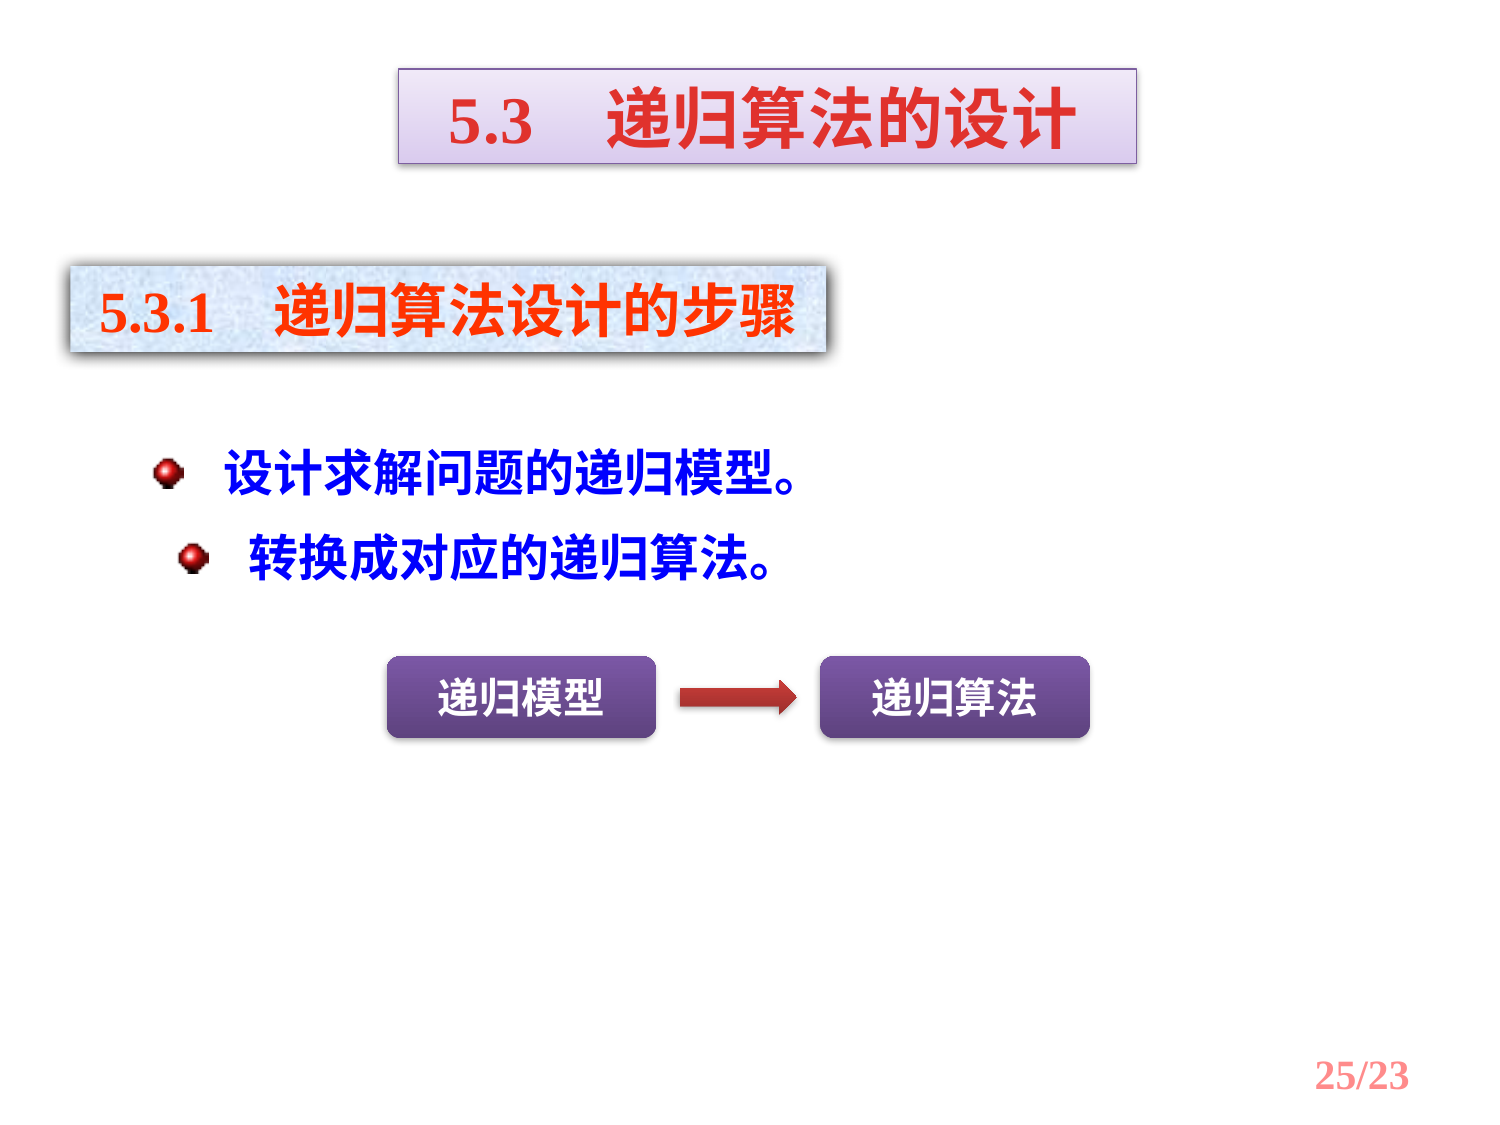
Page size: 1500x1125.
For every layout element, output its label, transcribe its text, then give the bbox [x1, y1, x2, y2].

text_box 5.3.1 递归算法设计的步骤 [70, 266, 827, 352]
slide_number 25 [1074, 1042, 1425, 1103]
text_box 5.3 递归算法的设计 [398, 68, 1137, 164]
picture [148, 453, 184, 489]
text_box 设计求解问题的递归模型。 转换成对应的递归算法。 [105, 433, 868, 594]
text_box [386, 656, 1090, 739]
picture [173, 538, 209, 574]
